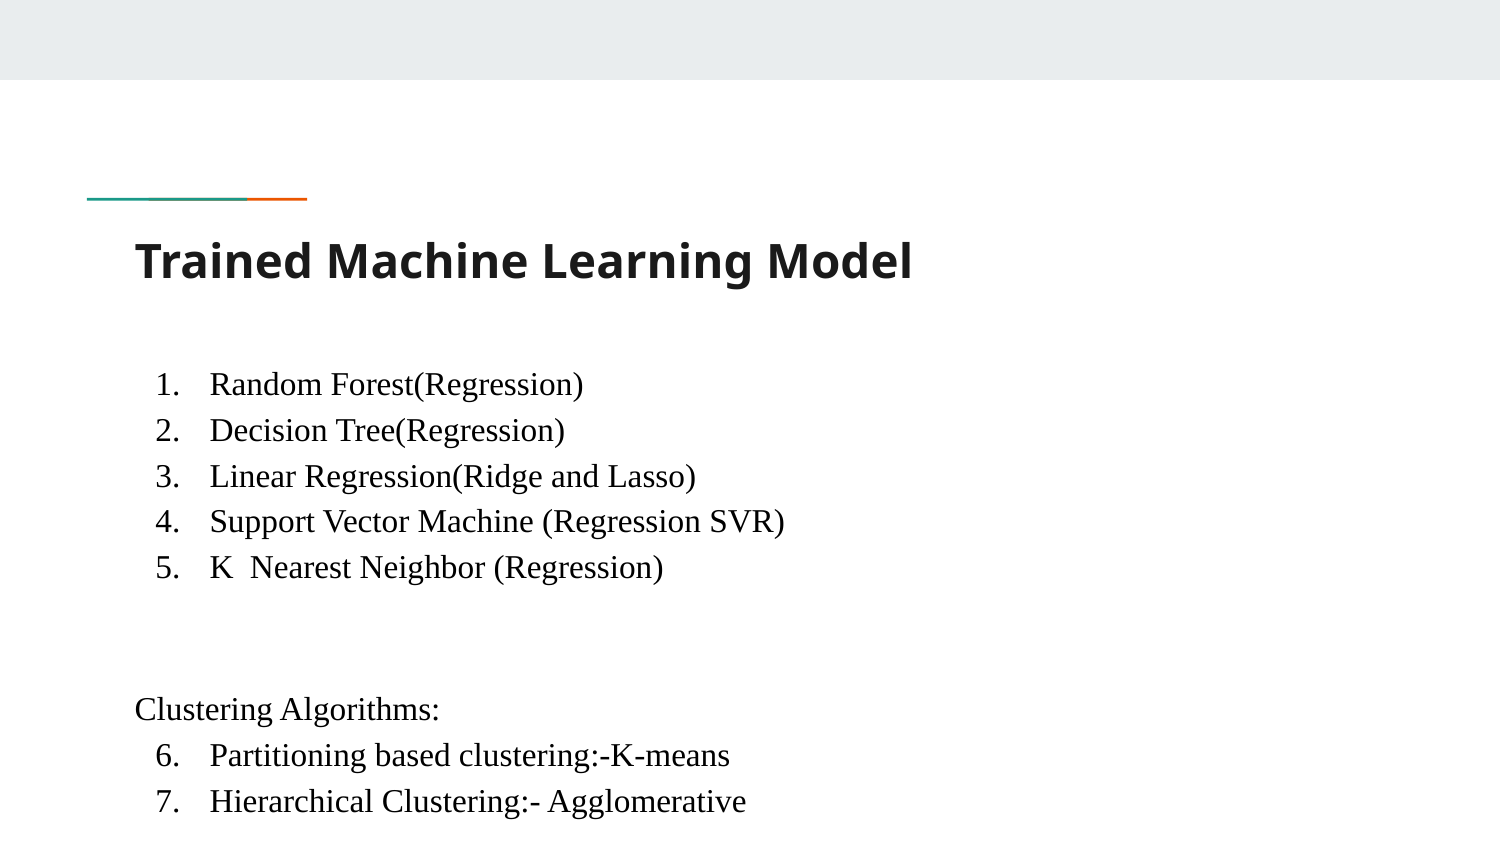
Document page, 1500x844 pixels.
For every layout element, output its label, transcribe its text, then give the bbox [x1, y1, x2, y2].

list Random Forest(Regression) Decision Tree(Regression) Linear Regression(Ridge and Lasso) Support Vector Machine (Regression SVR) K Nearest Neighbor (Regression) Clustering Algorithms: Partitioning based clustering:-K-means Hierarchical Clustering:- Agglomerative [119, 341, 1381, 844]
title Trained Machine Learning Model [119, 216, 1381, 305]
